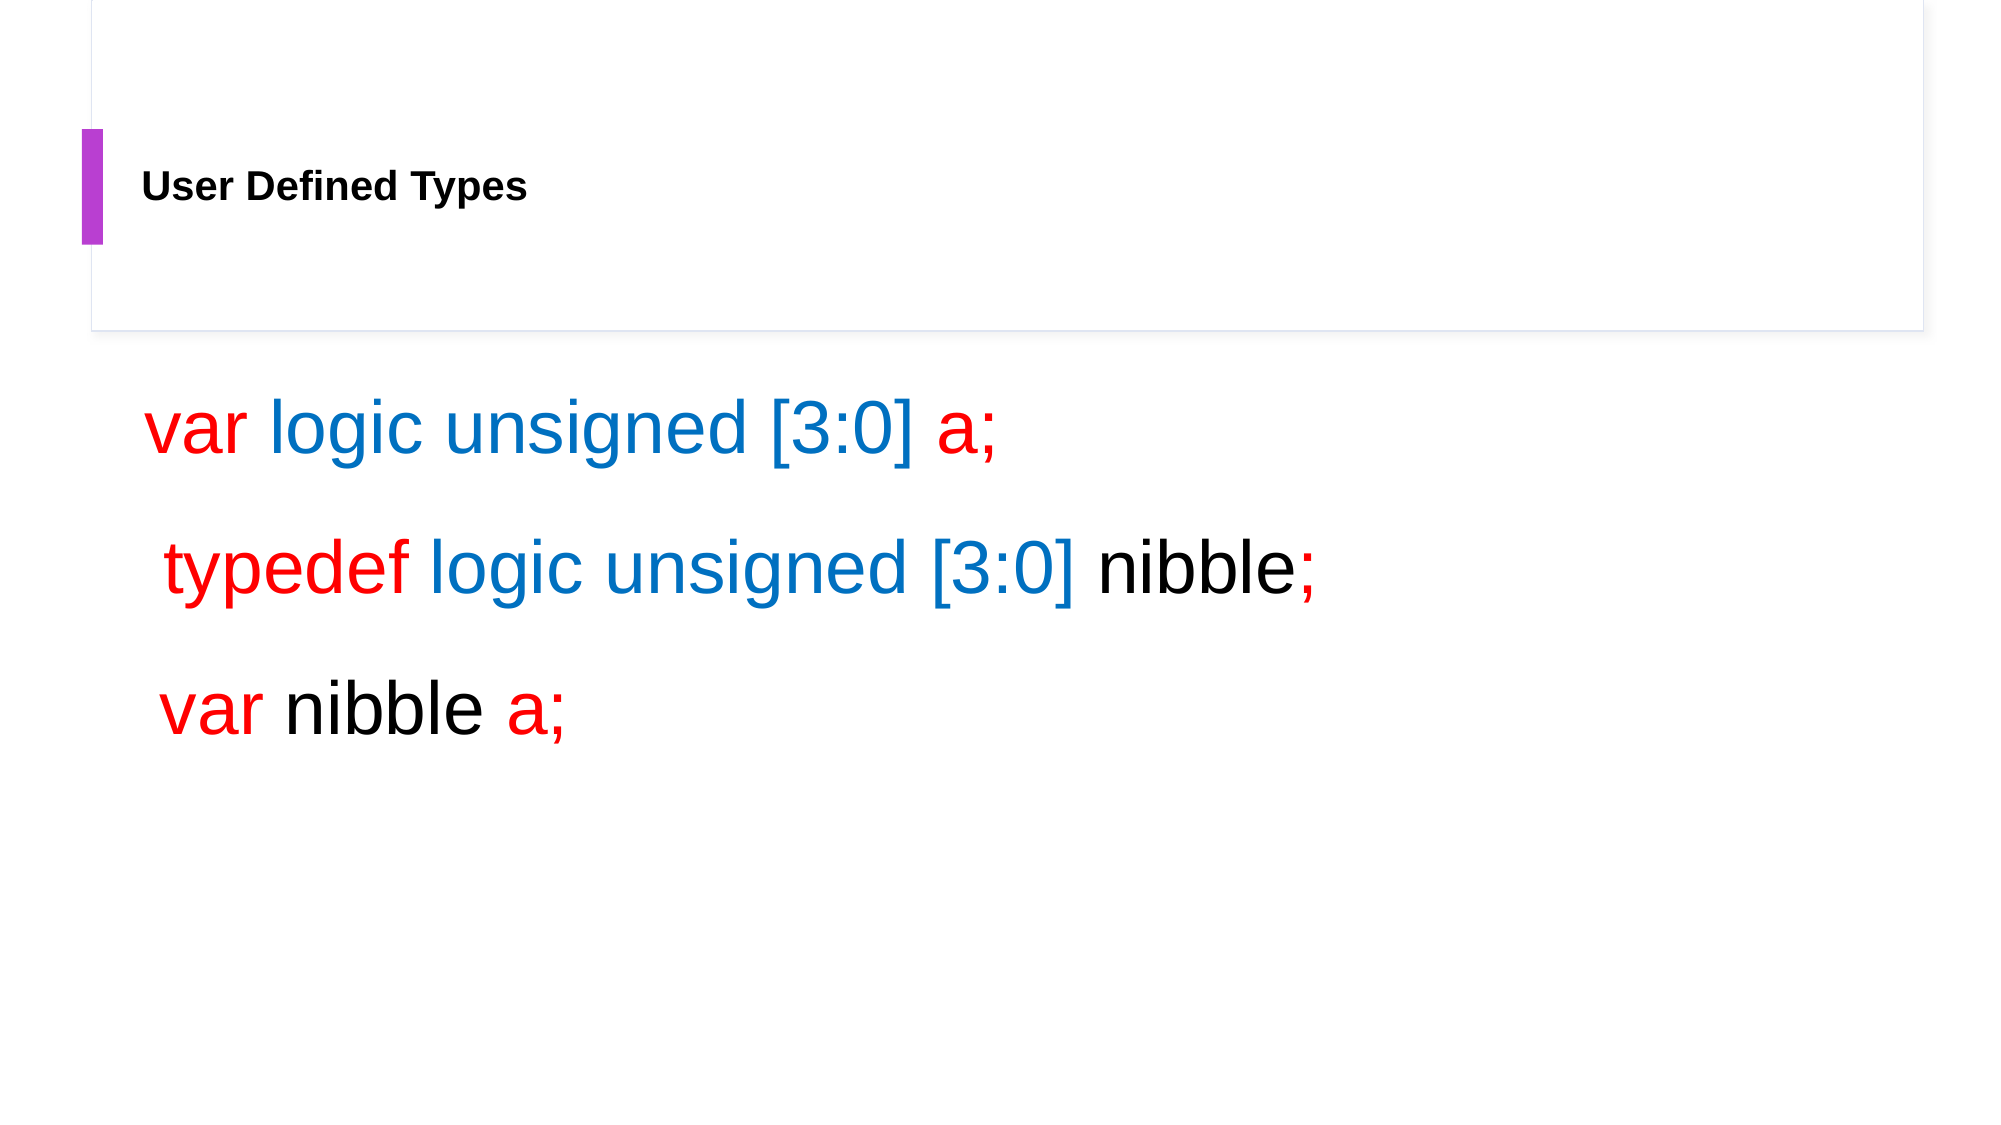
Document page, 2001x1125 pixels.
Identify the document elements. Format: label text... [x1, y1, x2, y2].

title User Defined Types [126, 90, 1851, 284]
text_box var logic unsigned [3:0] a; [129, 370, 1014, 476]
text_box var nibble a; [144, 651, 584, 757]
text_box typedef logic unsigned [3:0] nibble; [148, 511, 1334, 617]
